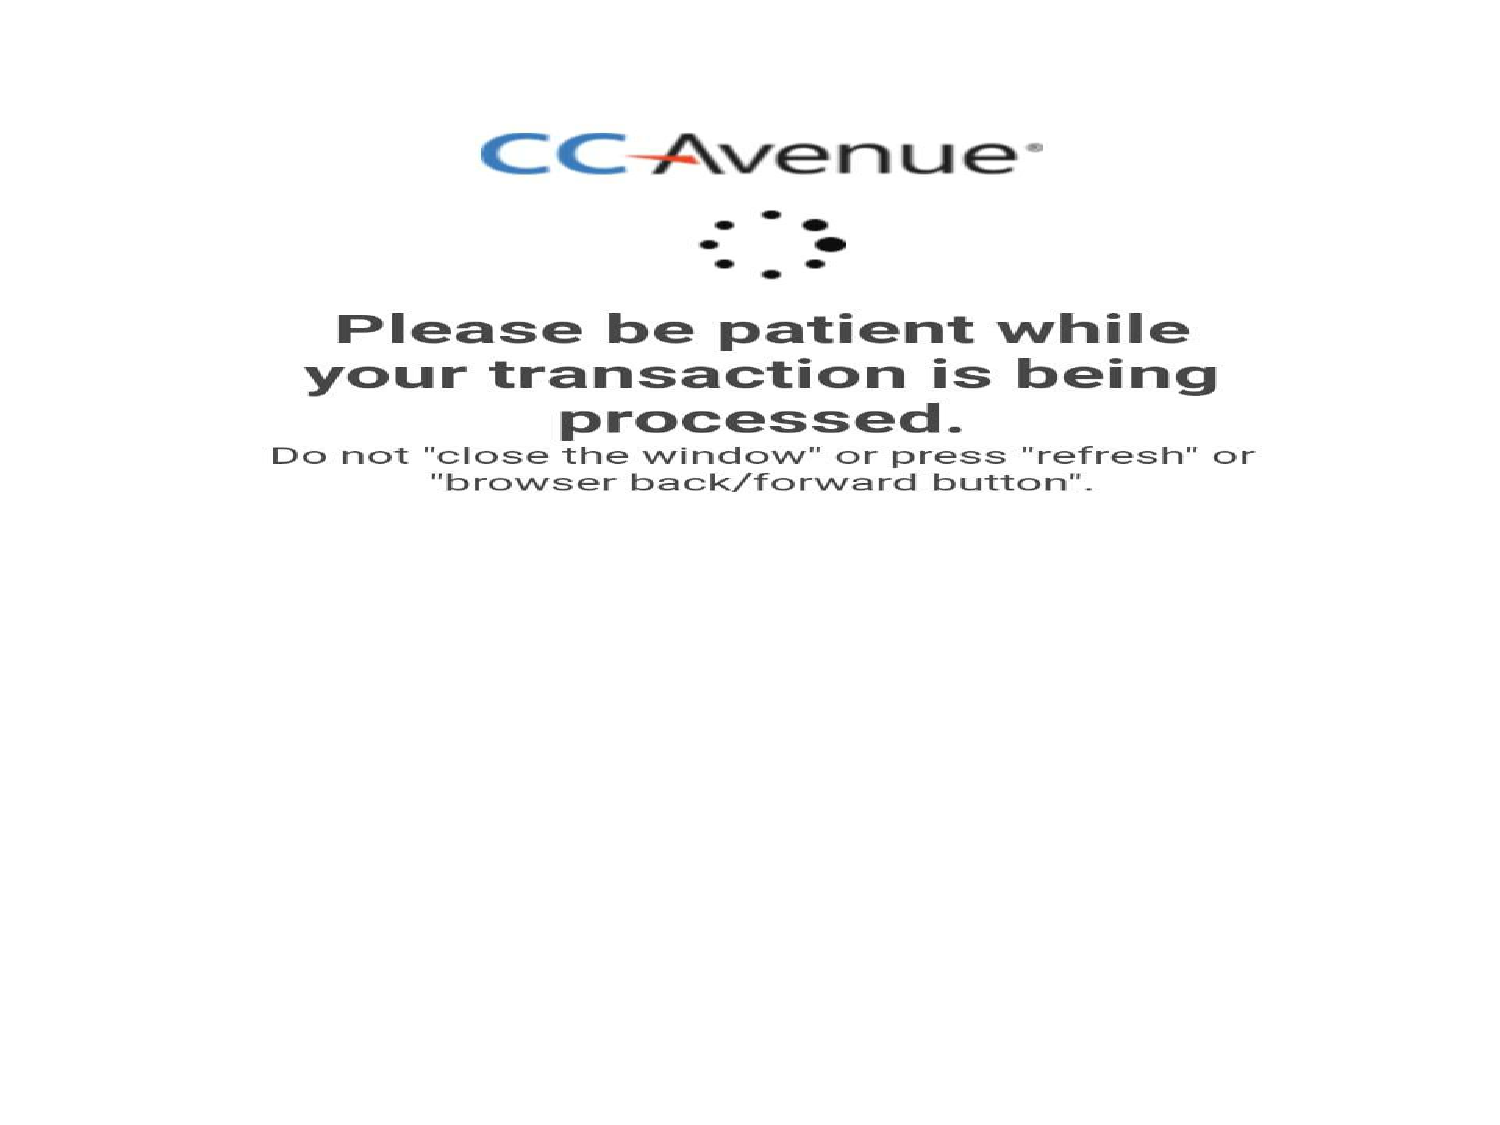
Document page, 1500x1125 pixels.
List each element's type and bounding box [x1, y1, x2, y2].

picture [199, 52, 1326, 1006]
